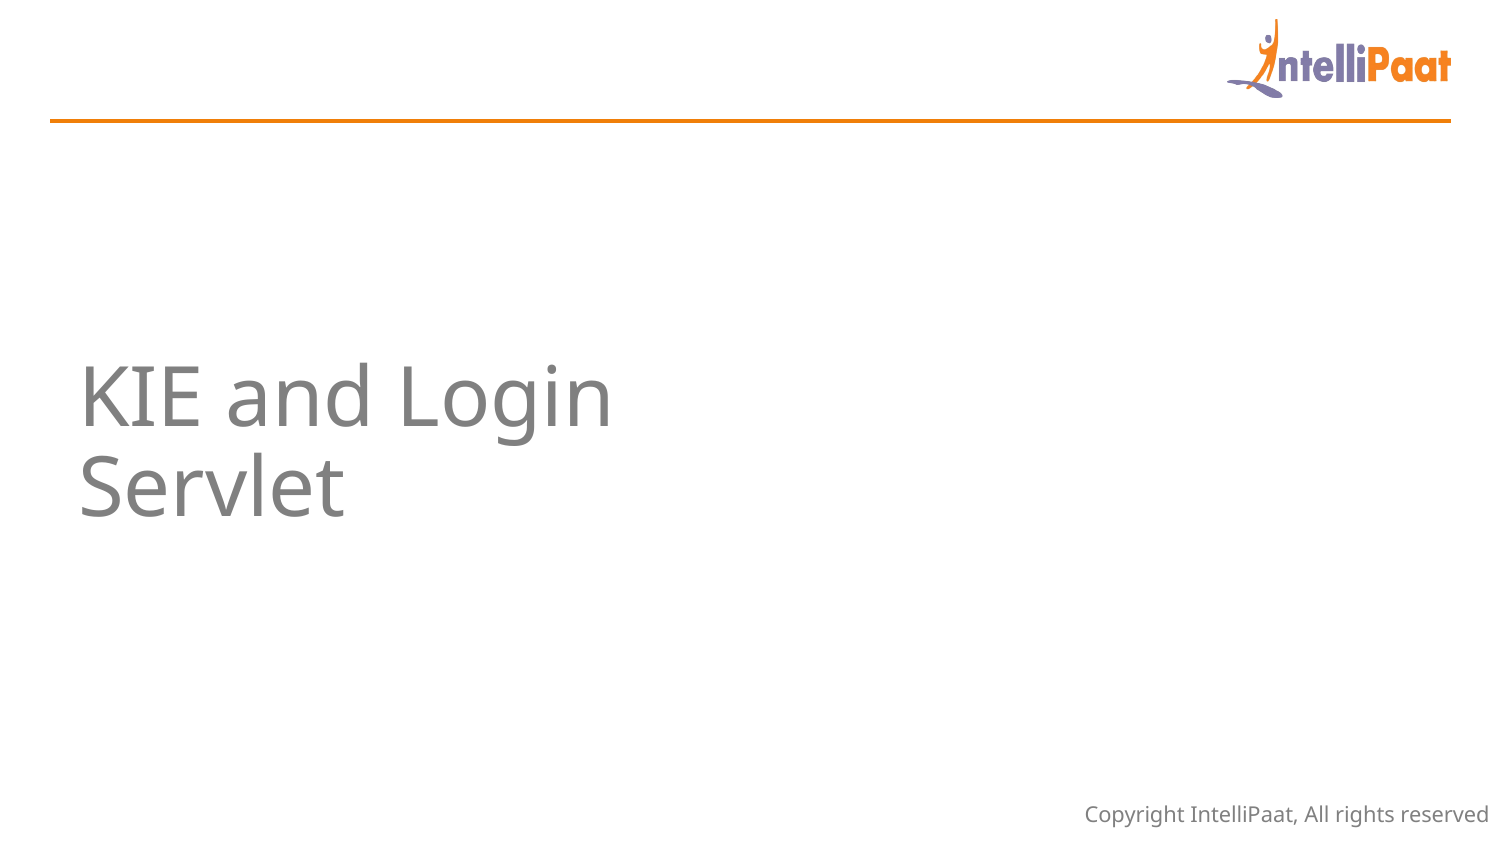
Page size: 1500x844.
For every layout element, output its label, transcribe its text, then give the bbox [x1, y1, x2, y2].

list KIE and Login Servlet [78, 397, 892, 493]
picture [1227, 19, 1451, 98]
